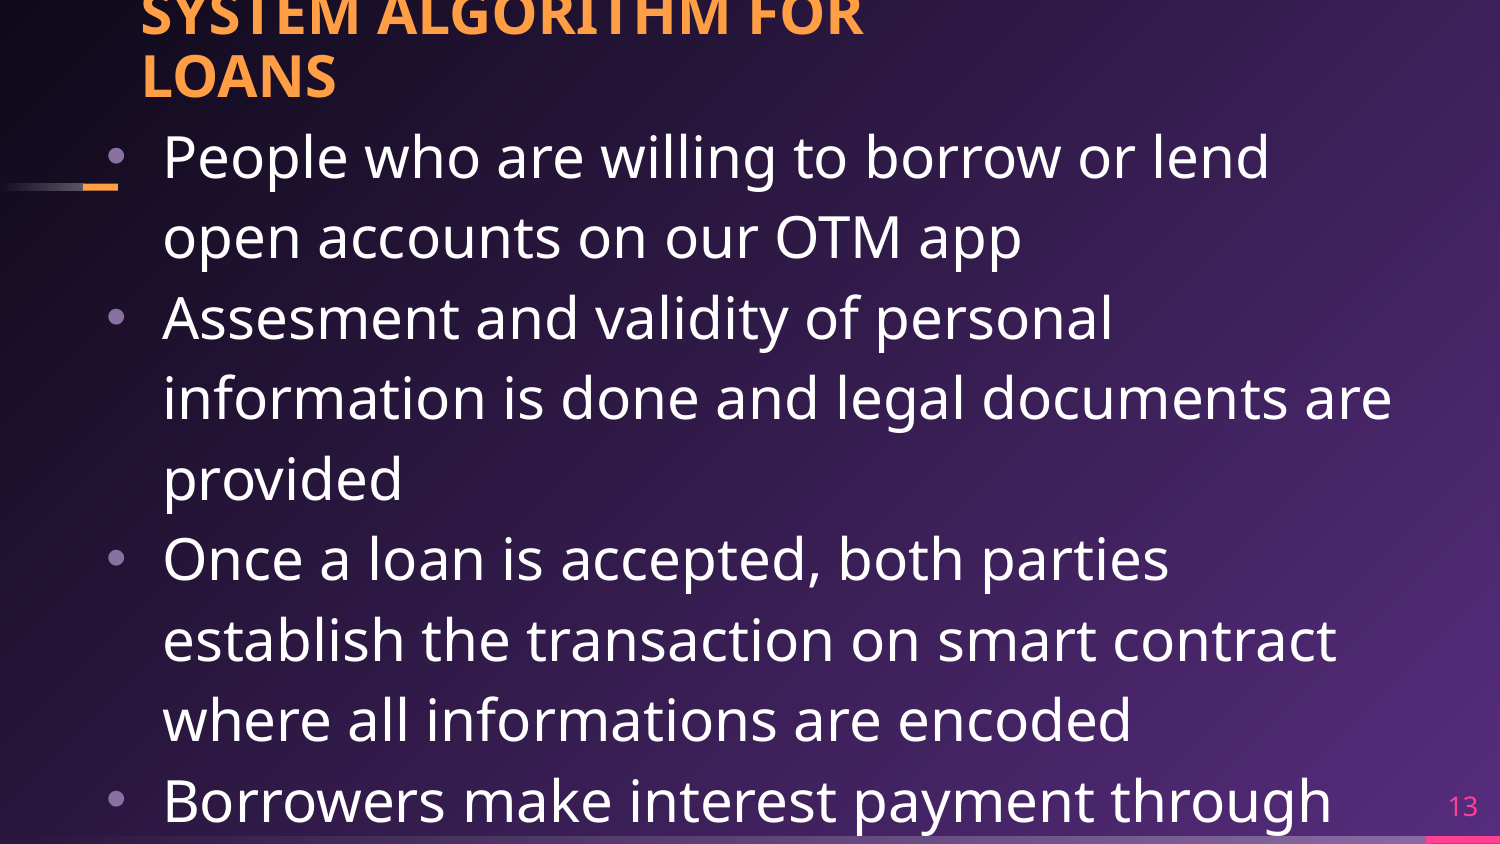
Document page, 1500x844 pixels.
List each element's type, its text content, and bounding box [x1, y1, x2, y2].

title SYSTEM ALGORITHM FOR LOANS [140, 0, 1011, 109]
list People who are willing to borrow or lend open accounts on our OTM app Assesment and validity of personal information is done and legal documents are provided Once a loan is accepted, both parties establish the transaction on smart contract where all informations are encoded Borrowers make interest payment through venture golden wallet [89, 109, 1411, 581]
slide_number 13 [1426, 779, 1500, 837]
